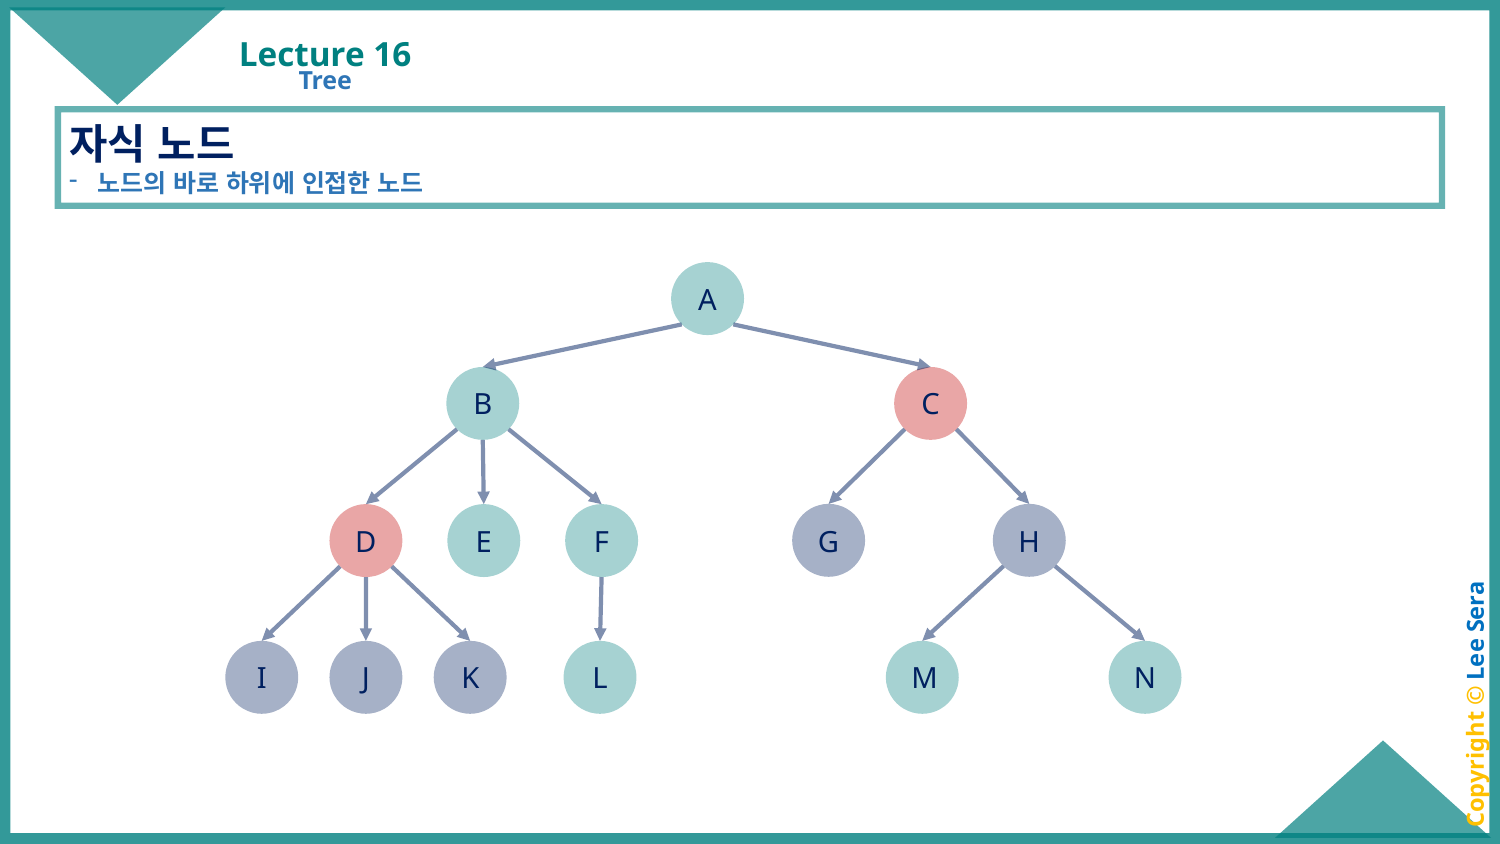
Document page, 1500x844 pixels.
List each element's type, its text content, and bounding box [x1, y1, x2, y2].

title Lecture 16 [210, 8, 440, 62]
text_box Copyright © Lee Sera [1458, 565, 1496, 844]
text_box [225, 262, 1182, 714]
subtitle Tree [165, 62, 485, 113]
text_box [1272, 739, 1458, 839]
text_box [6, 6, 228, 107]
text_box [0, 0, 1500, 844]
text_box 자식 노드 노드의 바로 하위에 인접한 노드 [57, 108, 1443, 207]
